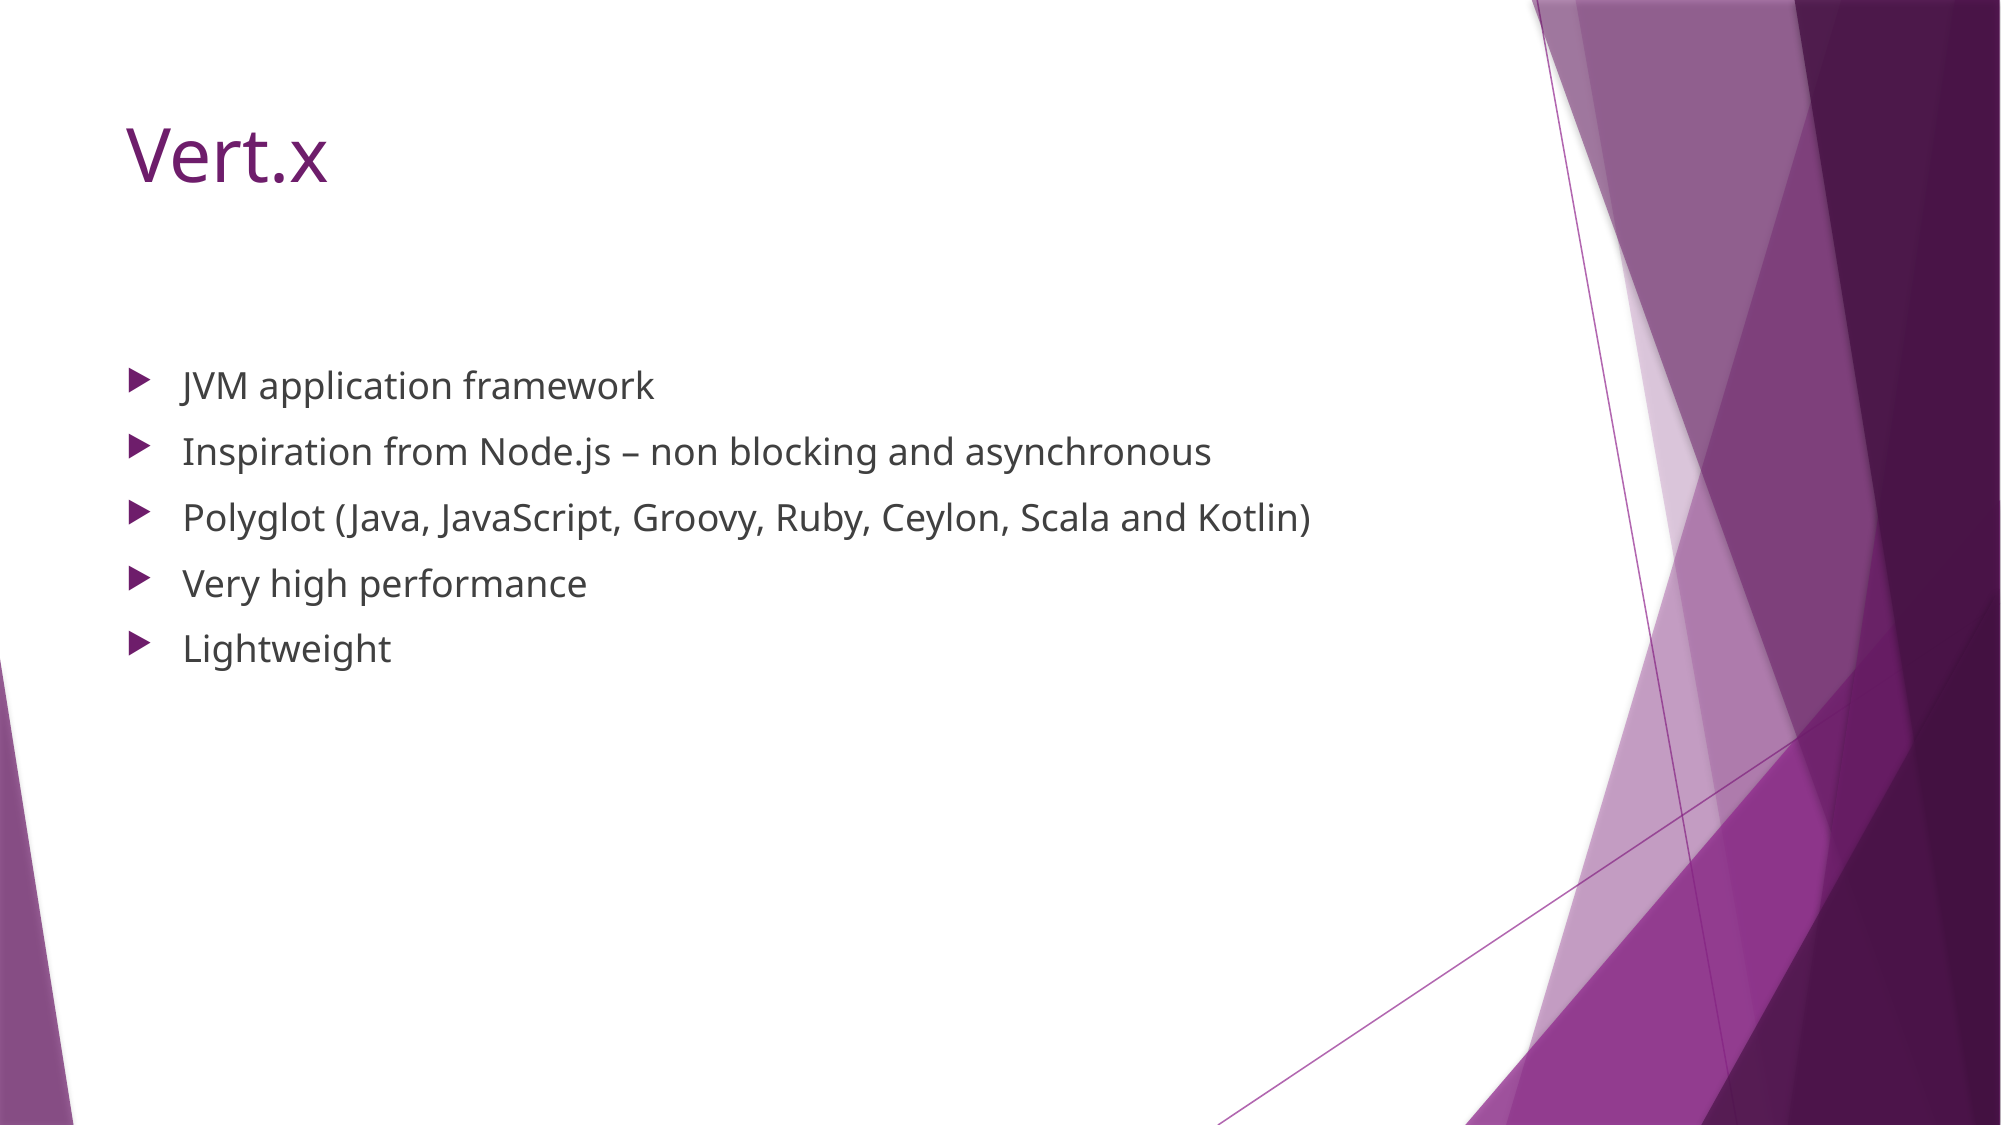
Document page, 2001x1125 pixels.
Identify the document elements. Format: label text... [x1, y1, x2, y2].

list JVM application framework Inspiration from Node.js – non blocking and asynchronous Polyglot (Java, JavaScript, Groovy, Ruby, Ceylon, Scala and Kotlin) Very high performance Lightweight [111, 354, 1522, 992]
title Vert.x [111, 99, 1522, 317]
